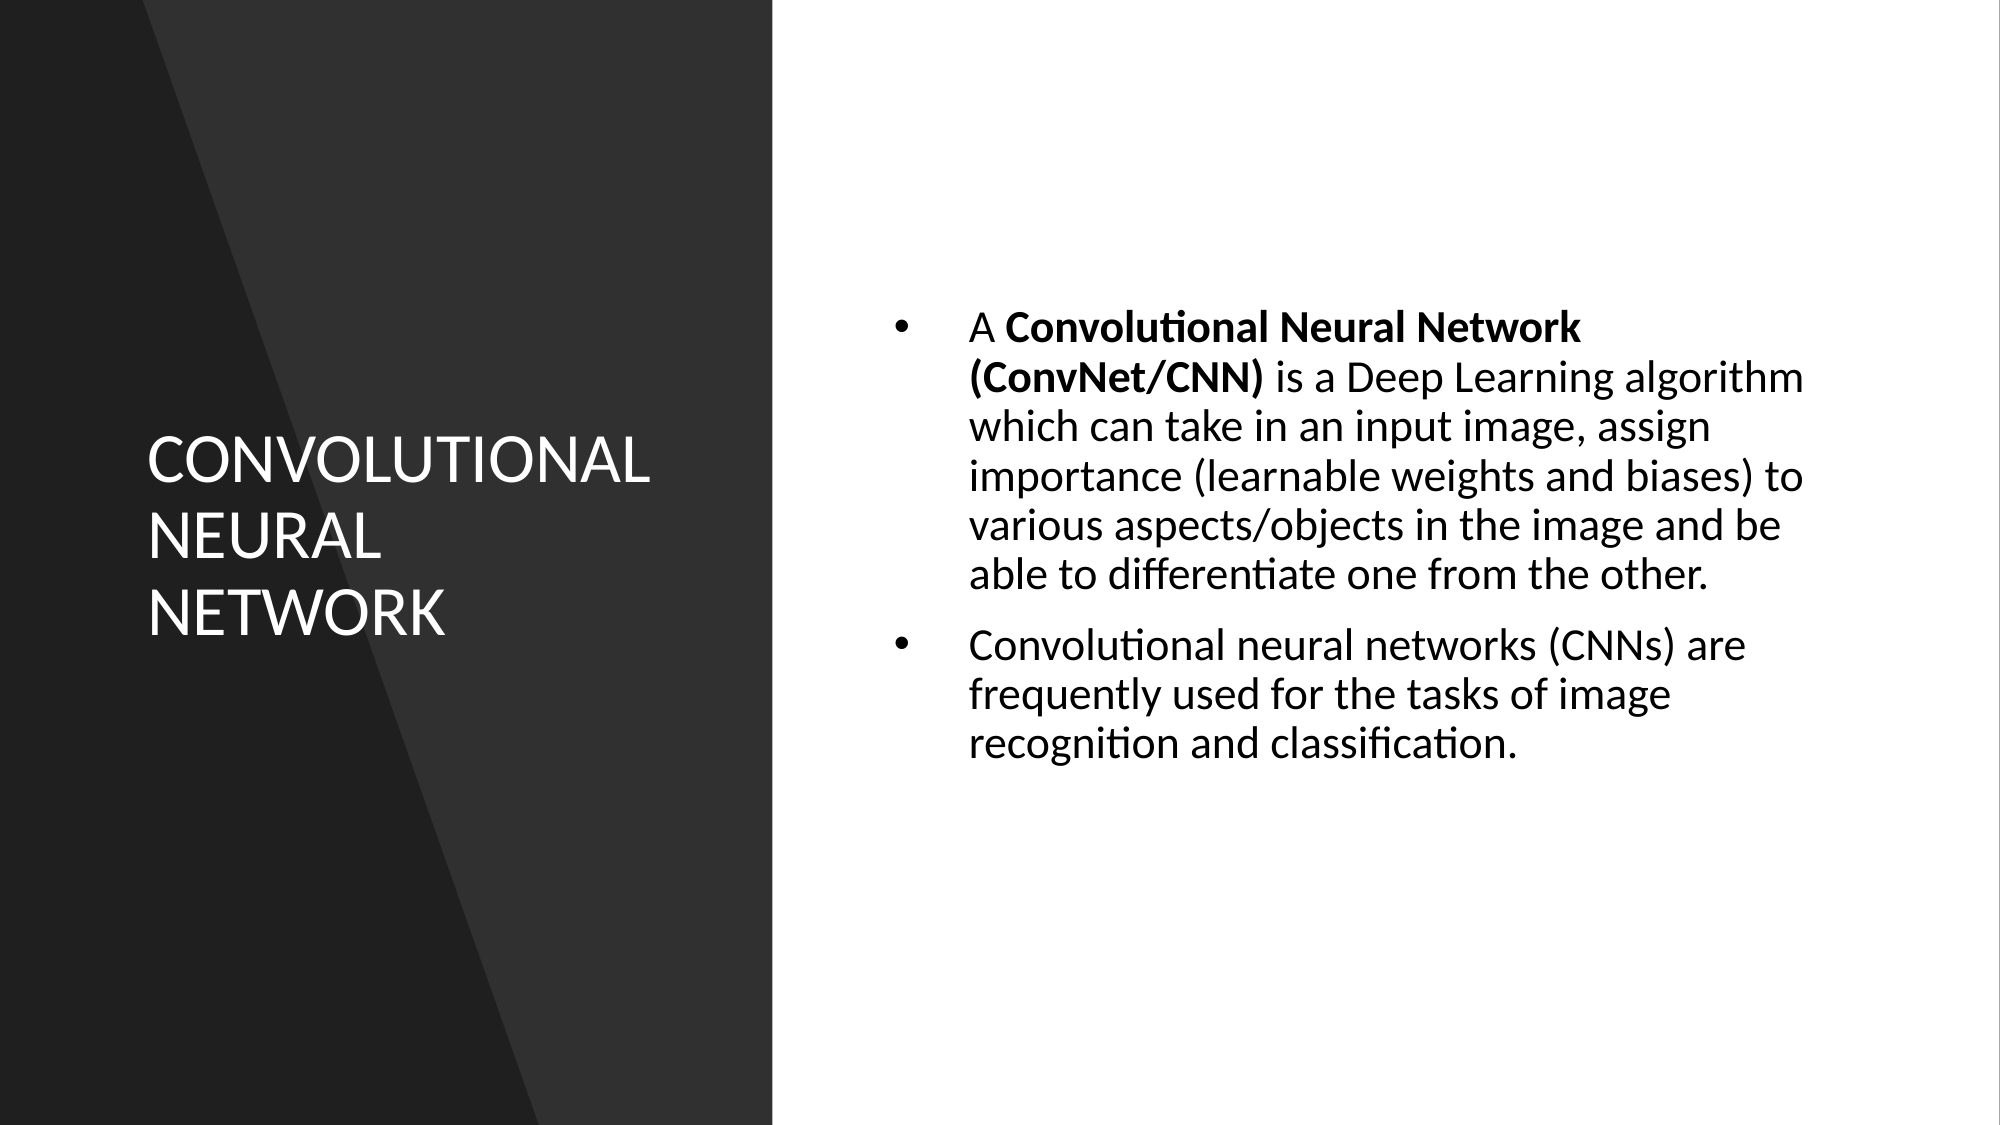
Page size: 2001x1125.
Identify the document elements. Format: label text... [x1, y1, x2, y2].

list A Convolutional Neural Network (ConvNet/CNN) is a Deep Learning algorithm which can take in an input image, assign importance (learnable weights and biases) to various aspects/objects in the image and be able to differentiate one from the other. Convolutional neural networks (CNNs) are frequently used for the tasks of image recognition and classification. [878, 105, 1868, 967]
title CONVOLUTIONAL NEURAL NETWORK [131, 105, 671, 967]
text_box [773, 0, 2000, 1125]
text_box [0, 0, 539, 1125]
text_box [143, 0, 773, 1125]
